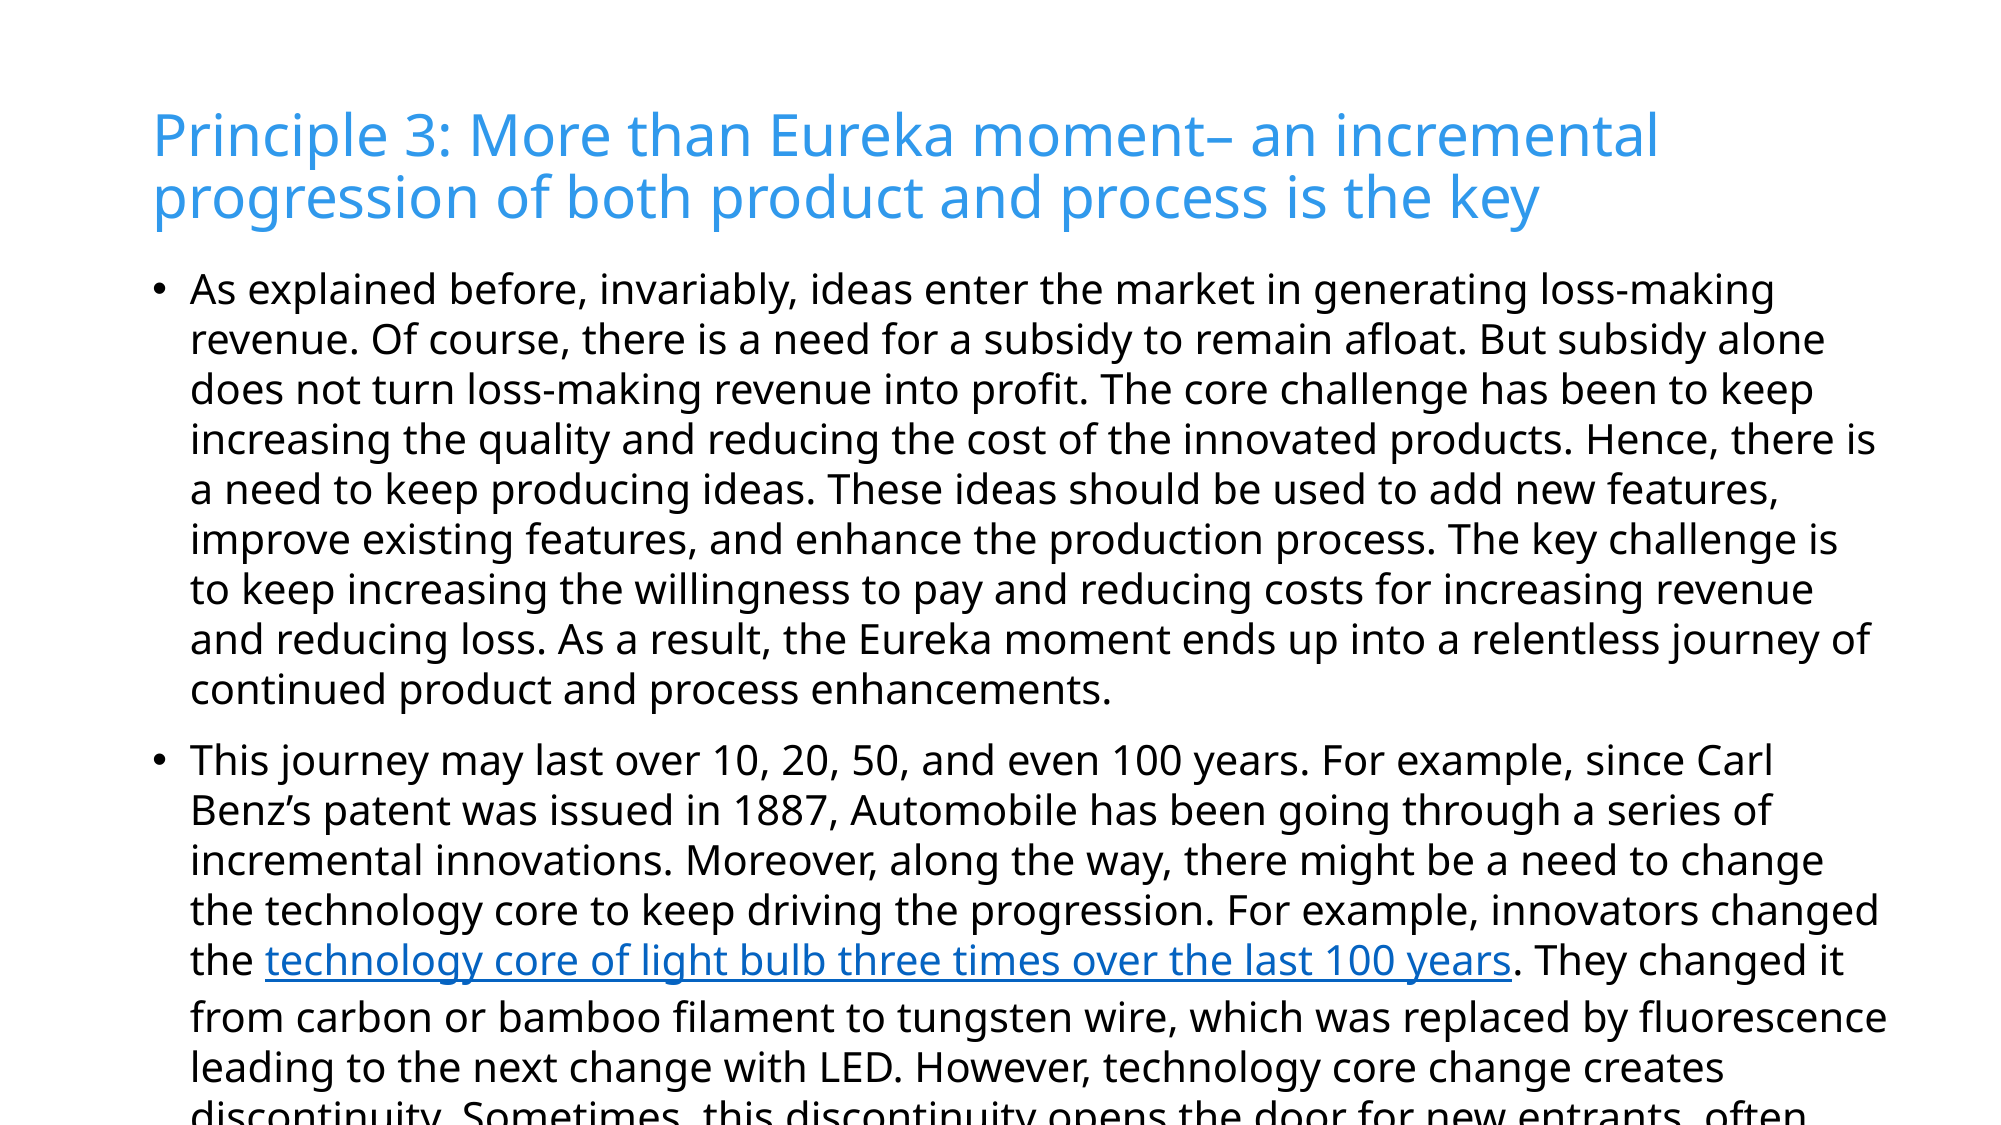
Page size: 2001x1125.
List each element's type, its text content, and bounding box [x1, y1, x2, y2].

title Principle 3: More than Eureka moment– an incremental progression of both product and process is the key [137, 59, 1863, 255]
list As explained before, invariably, ideas enter the market in generating loss-making revenue. Of course, there is a need for a subsidy to remain afloat. But subsidy alone does not turn loss-making revenue into profit. The core challenge has been to keep increasing the quality and reducing the cost of the innovated products. Hence, there is a need to keep producing ideas. These ideas should be used to add new features, improve existing features, and enhance the production process. The key challenge is to keep increasing the willingness to pay and reducing costs for increasing revenue and reducing loss. As a result, the Eureka moment ends up into a relentless journey of continued product and process enhancements. This journey may last over 10, 20, 50, and even 100 years. For example, since Carl Benz’s patent was issued in 1887, Automobile has been going through a series of incremental innovations. Moreover, along the way, there might be a need to change the technology core to keep driving the progression. For example, innovators changed the technology core of light bulb three times over the last 100 years. They changed it from carbon or bamboo filament to tungsten wire, which was replaced by fluorescence leading to the next change with LED. However, technology core change creates discontinuity. Sometimes, this discontinuity opens the door for new entrants, often causing a disruptive effect. [137, 255, 1904, 969]
